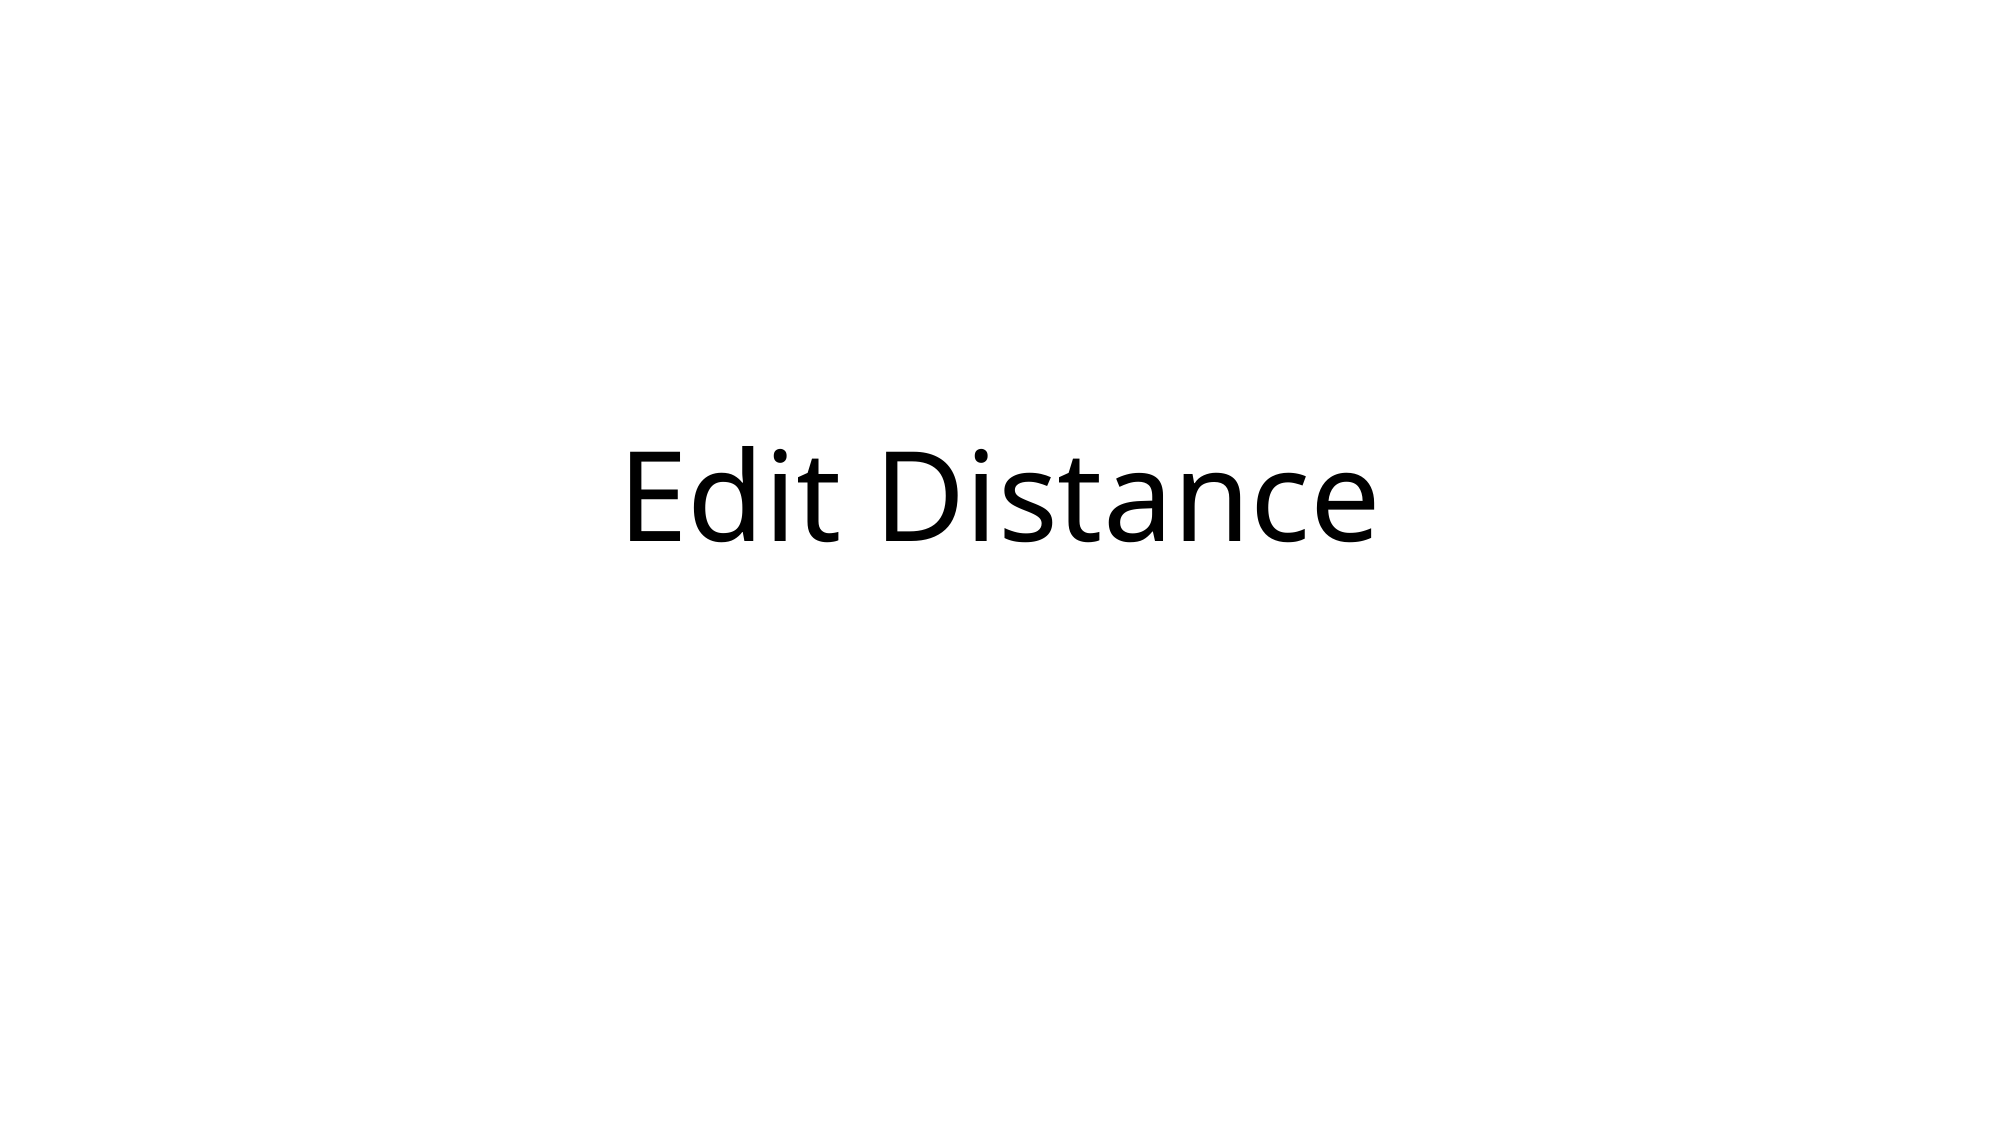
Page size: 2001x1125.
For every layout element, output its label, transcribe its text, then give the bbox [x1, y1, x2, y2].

title Edit Distance [249, 184, 1750, 576]
